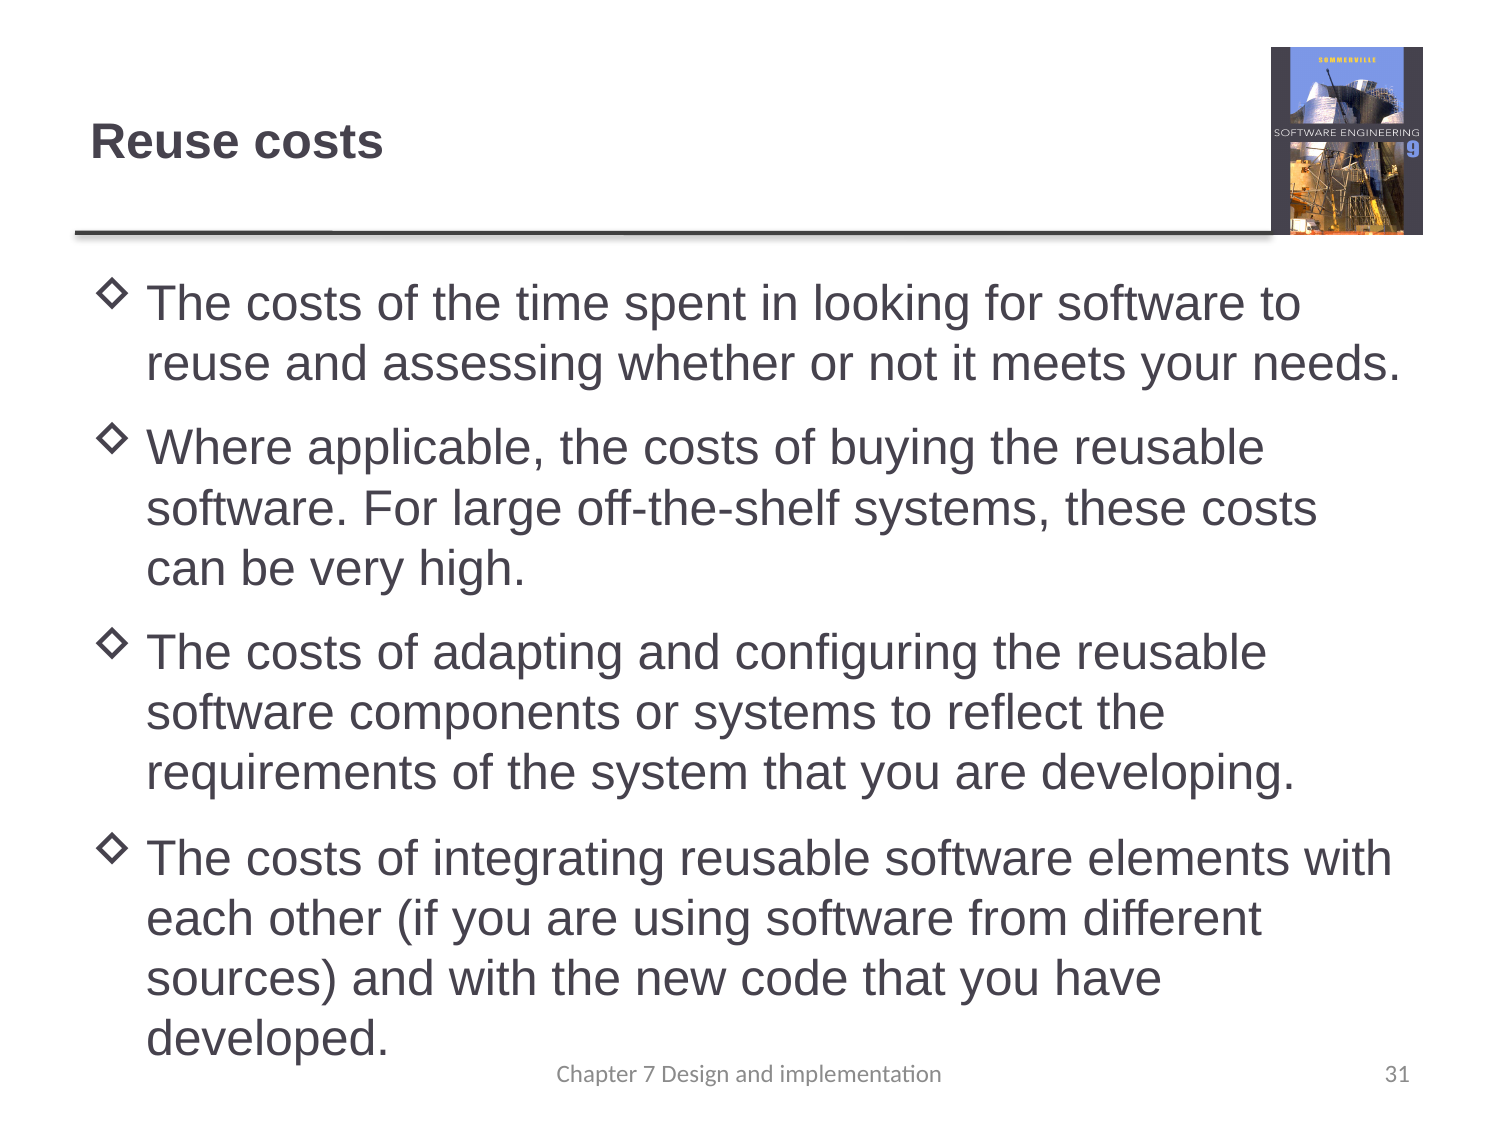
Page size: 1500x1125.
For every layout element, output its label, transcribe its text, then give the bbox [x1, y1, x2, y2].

picture [1272, 47, 1423, 235]
list The costs of the time spent in looking for software to reuse and assessing whether or not it meets your needs. Where applicable, the costs of buying the reusable software. For large off-the-shelf systems, these costs can be very high. The costs of adapting and configuring the reusable software components or systems to reflect the requirements of the system that you are developing. The costs of integrating reusable software elements with each other (if you are using software from different sources) and with the new code that you have developed. [75, 262, 1425, 1005]
title Reuse costs [74, 44, 1272, 233]
footer Chapter 7 Design and implementation [512, 1042, 988, 1103]
slide_number 31 [1074, 1042, 1425, 1103]
